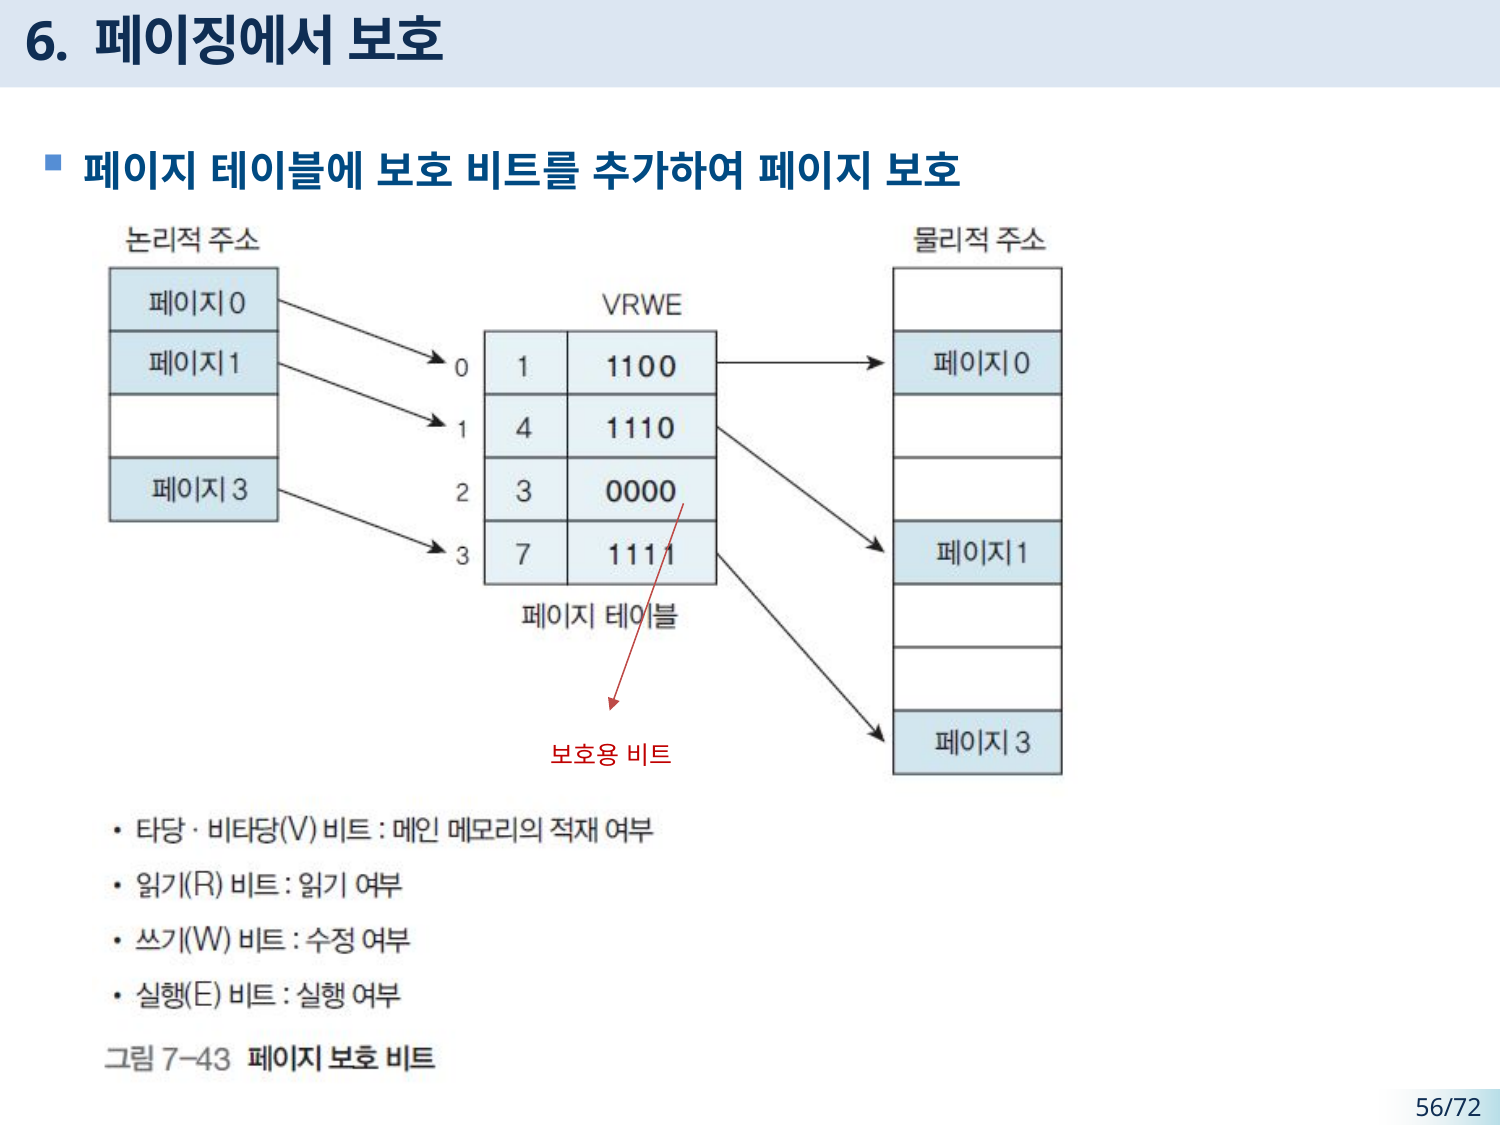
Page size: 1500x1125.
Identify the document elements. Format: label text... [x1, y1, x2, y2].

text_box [609, 503, 684, 711]
list 페이지 테이블에 보호 비트를 추가하여 페이지 보호 [10, 126, 1481, 1057]
title 6. 페이징에서 보호 [10, 0, 1500, 78]
picture [92, 200, 1098, 1087]
